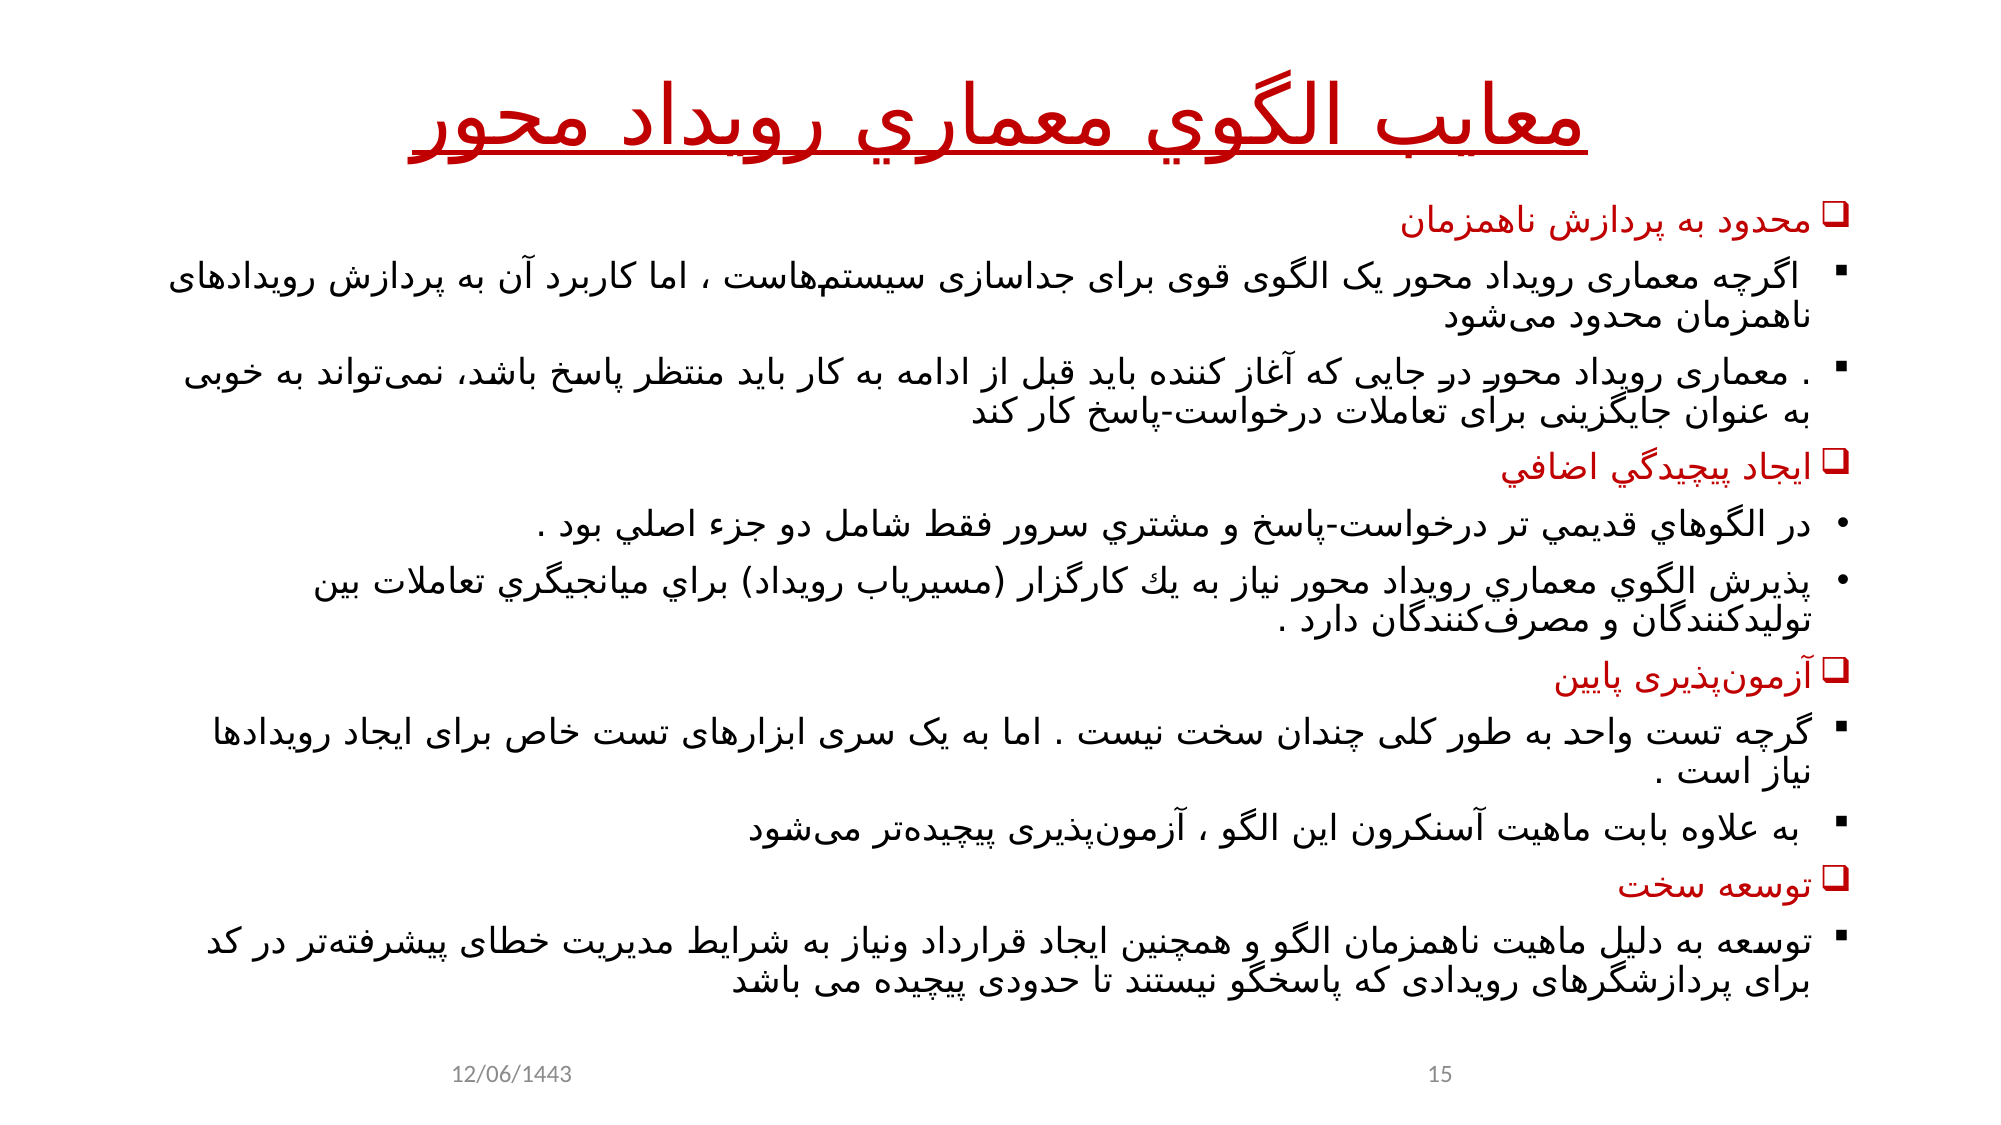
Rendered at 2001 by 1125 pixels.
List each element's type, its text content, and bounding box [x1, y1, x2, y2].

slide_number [137, 1042, 588, 1103]
list محدود به پردازش ناهمزمان اگرچه معماری رویداد محور یک الگوی قوی برای جداسازی سیستم‌هاست ، اما کاربرد آن به پردازش‌ رویداد‌های ناهمزمان محدود می‌شود . معماری رویداد محور در جایی که آغاز کننده باید قبل از ادامه به کار باید منتظر پاسخ باشد، نمی‌تواند به خوبی به عنوان جایگزینی برای تعاملات درخواست-پاسخ کار کند ايجاد پيچيدگي اضافي در الگوهاي قديمي تر درخواست-پاسخ و مشتري سرور فقط شامل دو جزء اصلي بود . پذيرش الگوي معماري رويداد محور نياز به يك كارگزار (مسيرياب رويداد) براي ميانجيگري تعاملات بين توليدكنندگان و مصرف‌كنندگان دارد . آزمون‌پذیری پایین گرچه تست واحد به طور کلی چندان سخت نیست . اما به یک سری ابزارهای تست خاص برای ایجاد رویدادها نیاز است . به علاوه بابت ماهیت آسنکرون این الگو ، آزمون‌پذیری پیچیده‌تر می‌شود توسعه سخت توسعه به دلیل ماهیت ناهمزمان الگو و همچنین ایجاد قرارداد ونیاز به شرایط مدیریت خطای پیشرفته‌‌‌‌‌‌‌‌‌‌‌‌‌تر در کد برای پردازشگرهای رویدادی که پاسخگو نیستند تا حدودی پیچیده می باشد [137, 193, 1863, 1014]
slide_number 15 [1412, 1042, 1863, 1103]
title معايب الگوي معماري رويداد محور [137, 59, 1863, 176]
